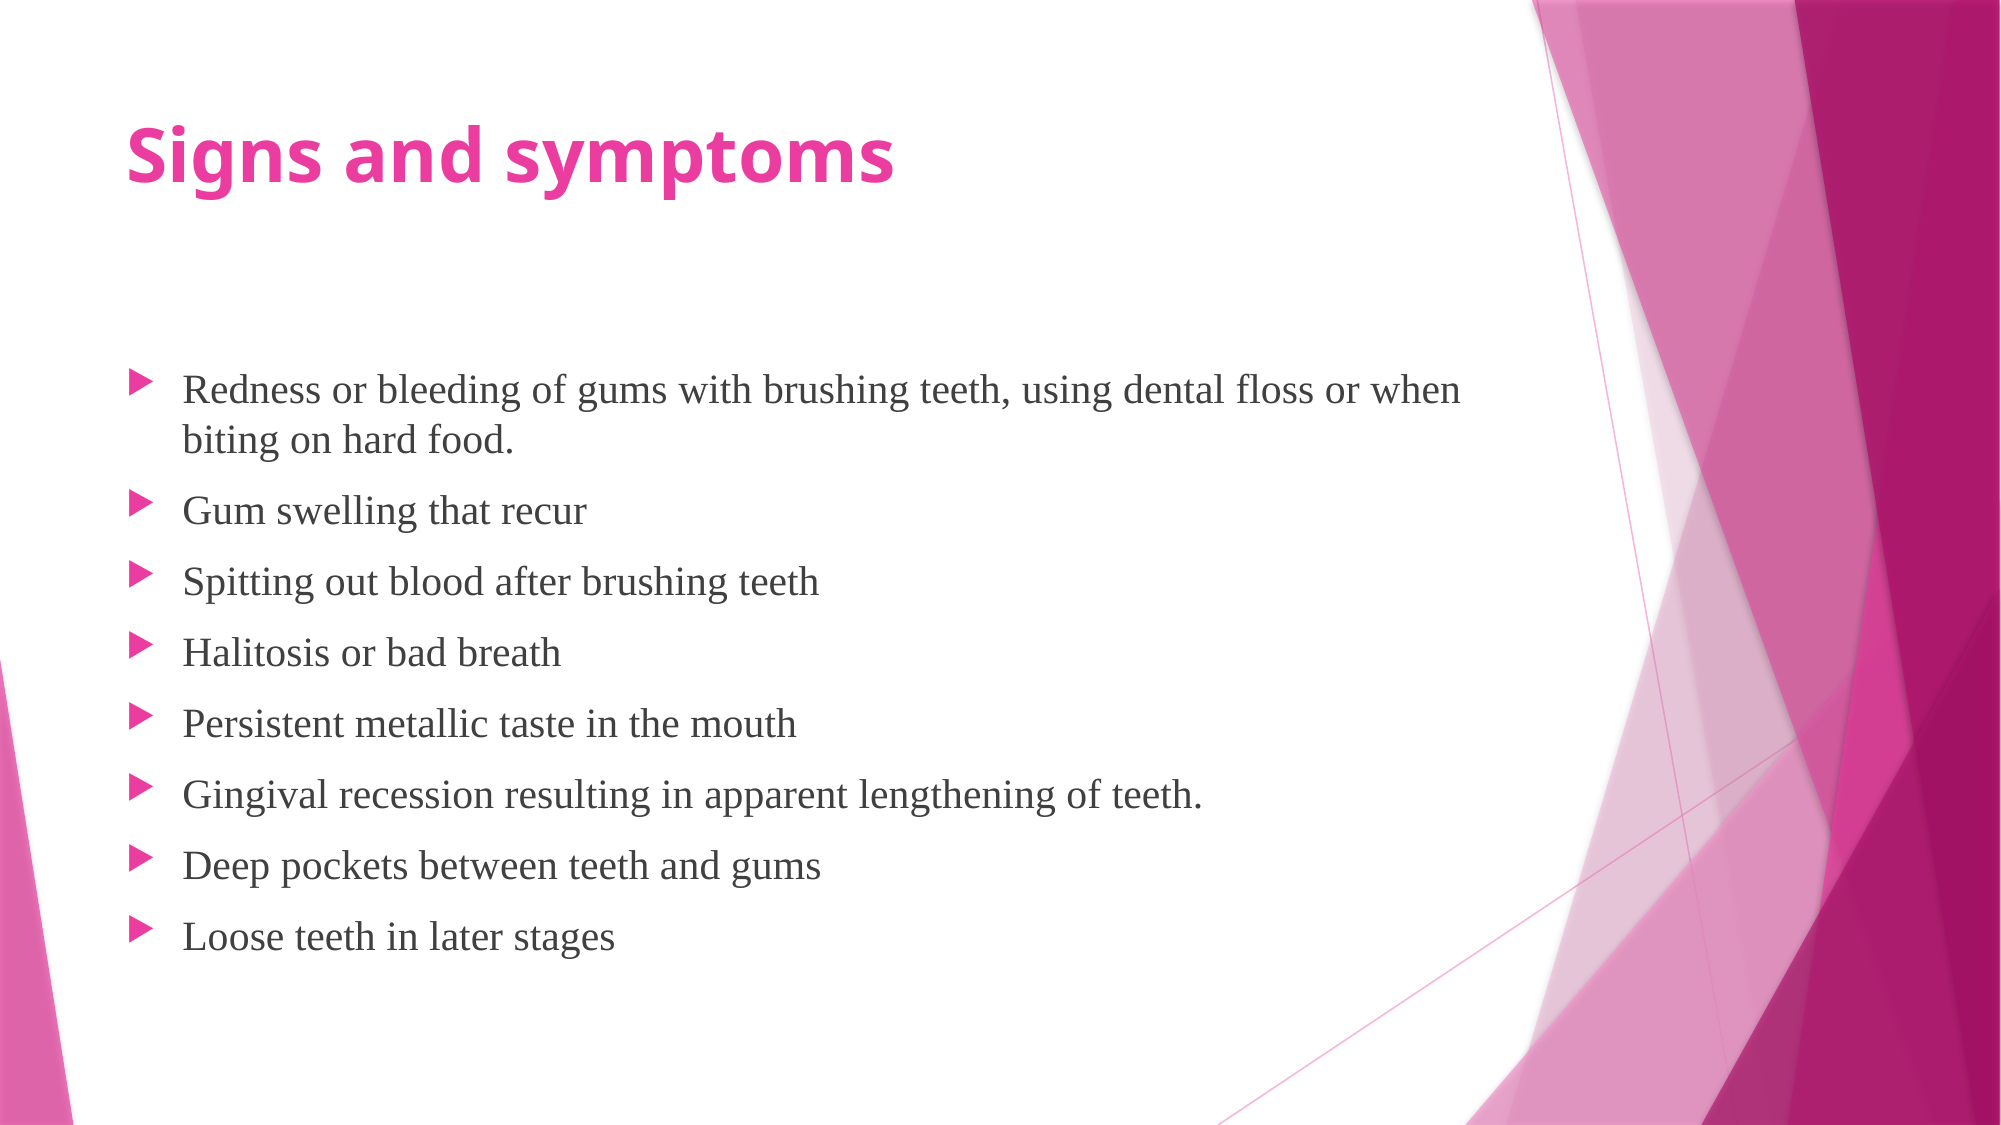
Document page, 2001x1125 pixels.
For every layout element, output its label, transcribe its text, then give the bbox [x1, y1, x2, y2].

title Signs and symptoms [111, 99, 1522, 317]
list Redness or bleeding of gums with brushing teeth, using dental floss or when biting on hard food. Gum swelling that recur Spitting out blood after brushing teeth Halitosis or bad breath Persistent metallic taste in the mouth Gingival recession resulting in apparent lengthening of teeth. Deep pockets between teeth and gums Loose teeth in later stages [111, 354, 1522, 992]
